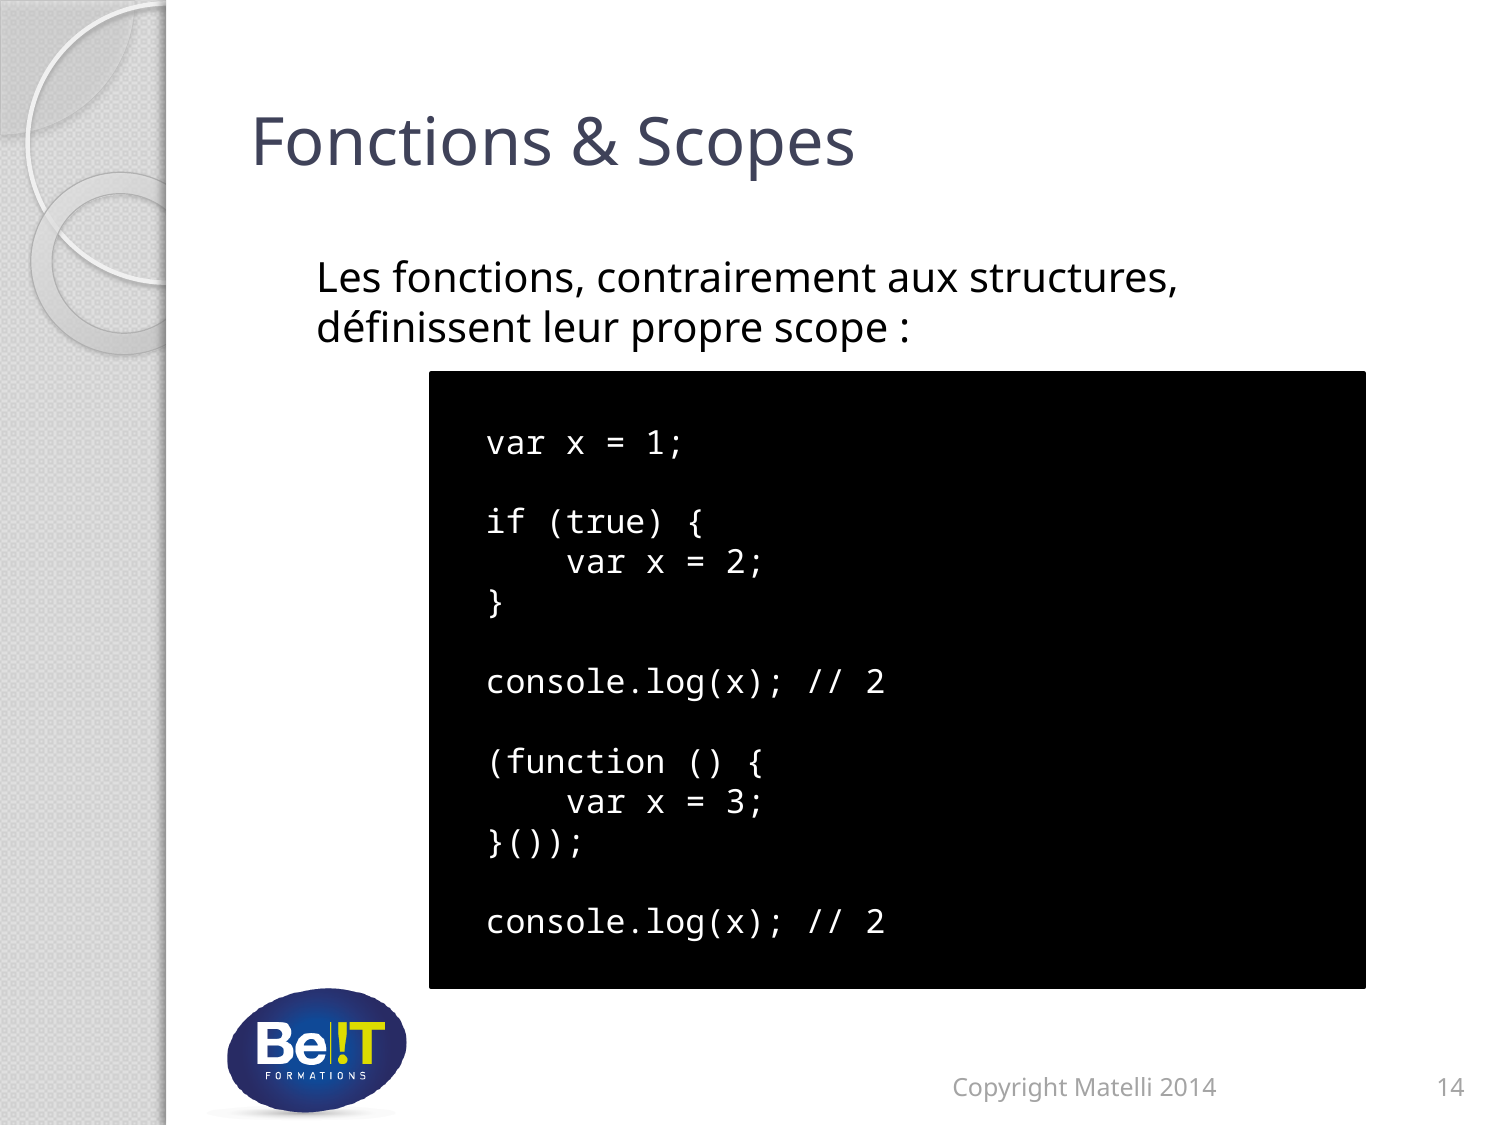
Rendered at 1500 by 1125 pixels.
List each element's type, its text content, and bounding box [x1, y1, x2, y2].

title Fonctions & Scopes [235, 45, 1466, 233]
text_box var x = 1; if (true) { var x = 2; } console.log(x); // 2 (function () { var x = 3; }()); console.log(x); // 2 [429, 371, 1366, 989]
footer Copyright Matelli 2014 [937, 1034, 1413, 1113]
list Les fonctions, contrairement aux structures, définissent leur propre scope : [235, 243, 1412, 406]
slide_number 14 [1413, 1034, 1488, 1113]
picture [171, 977, 442, 1125]
